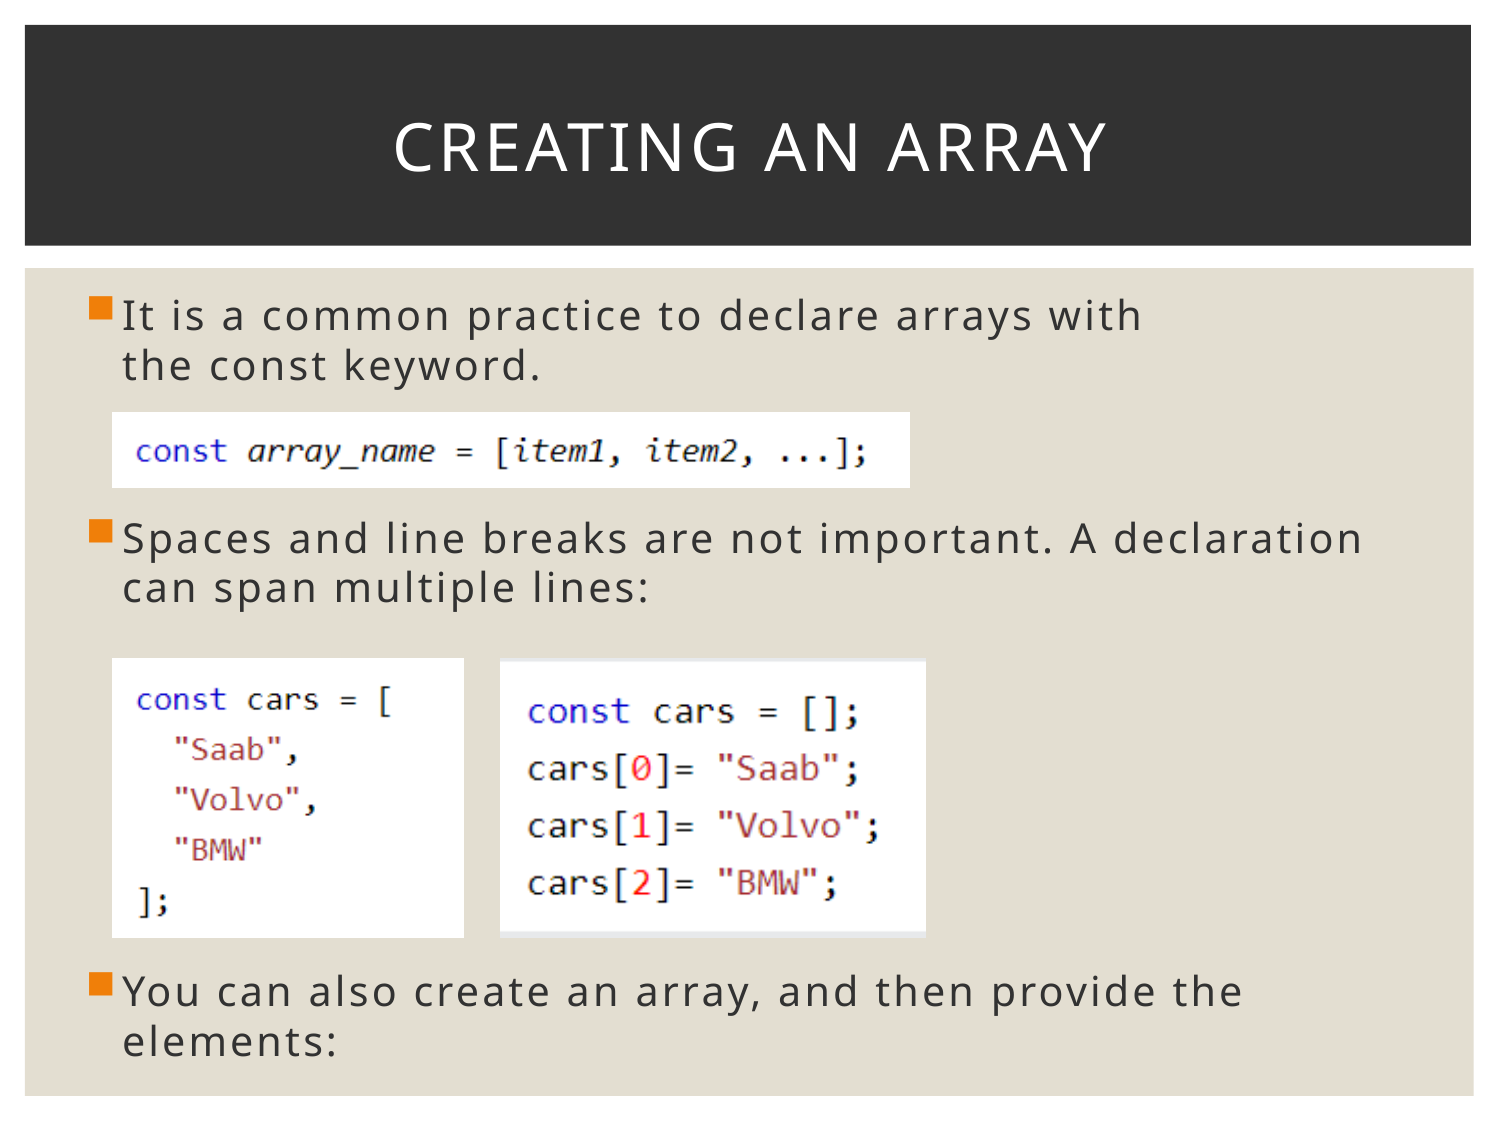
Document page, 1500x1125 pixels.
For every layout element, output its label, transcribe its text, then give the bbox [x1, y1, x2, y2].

picture [112, 412, 911, 488]
list It is a common practice to declare arrays with the const keyword. Spaces and line breaks are not important. A declaration can span multiple lines: You can also create an array, and then provide the elements: [62, 281, 1442, 1075]
picture [499, 658, 927, 938]
title Creating an Array [62, 58, 1438, 232]
picture [112, 658, 464, 938]
